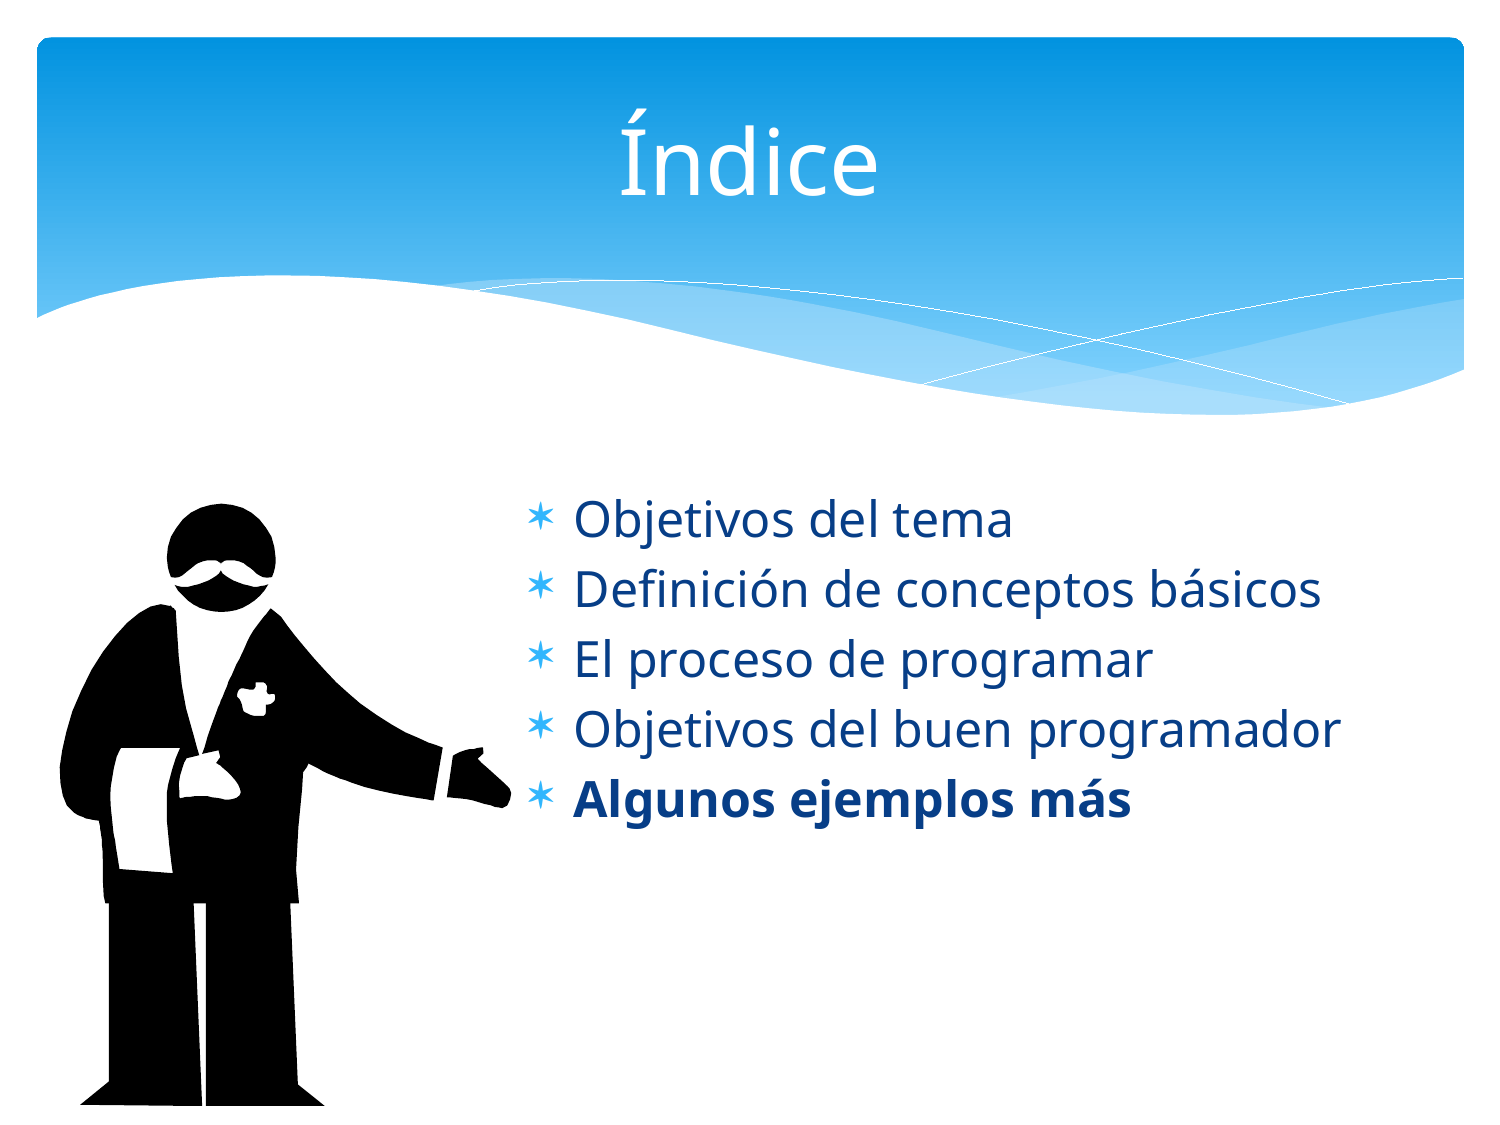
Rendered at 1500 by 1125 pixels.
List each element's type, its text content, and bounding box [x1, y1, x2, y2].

picture [52, 503, 514, 1107]
text_box Índice [75, 55, 1425, 261]
text_box Objetivos del tema Definición de conceptos básicos El proceso de programar Objetivos del buen programador Algunos ejemplos más [513, 479, 1500, 1000]
